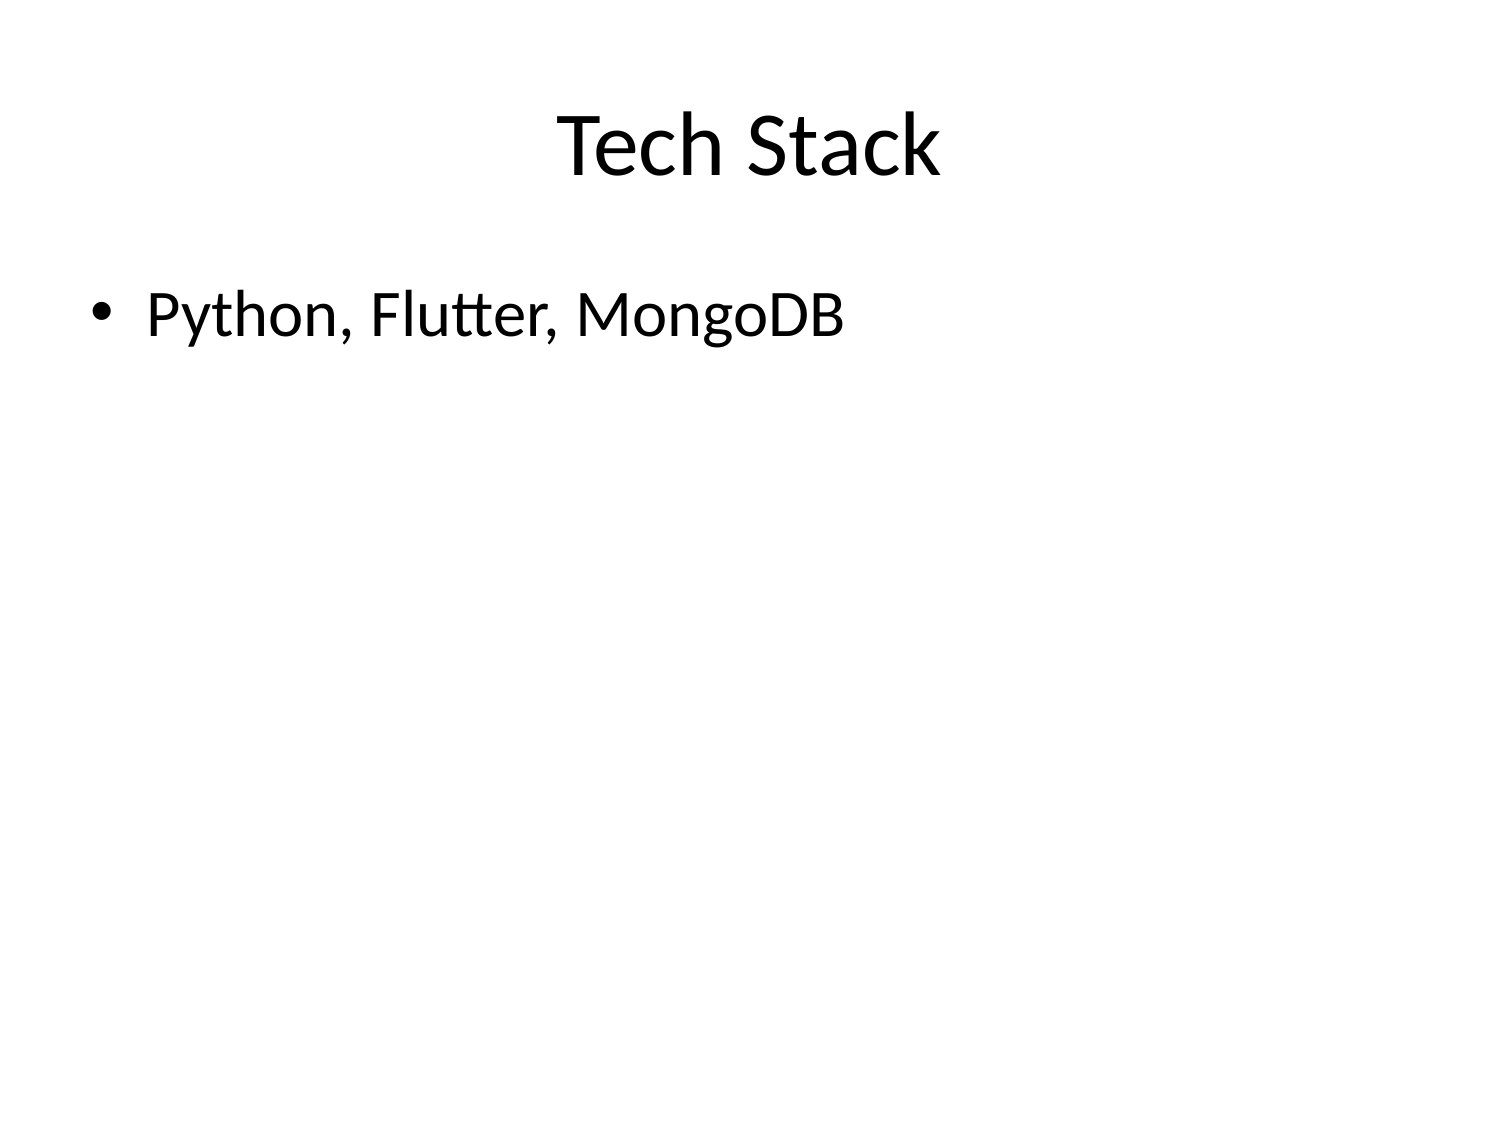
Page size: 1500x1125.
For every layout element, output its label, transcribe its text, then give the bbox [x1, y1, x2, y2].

list Python, Flutter, MongoDB [75, 262, 1425, 1005]
title Tech Stack [75, 45, 1425, 233]
